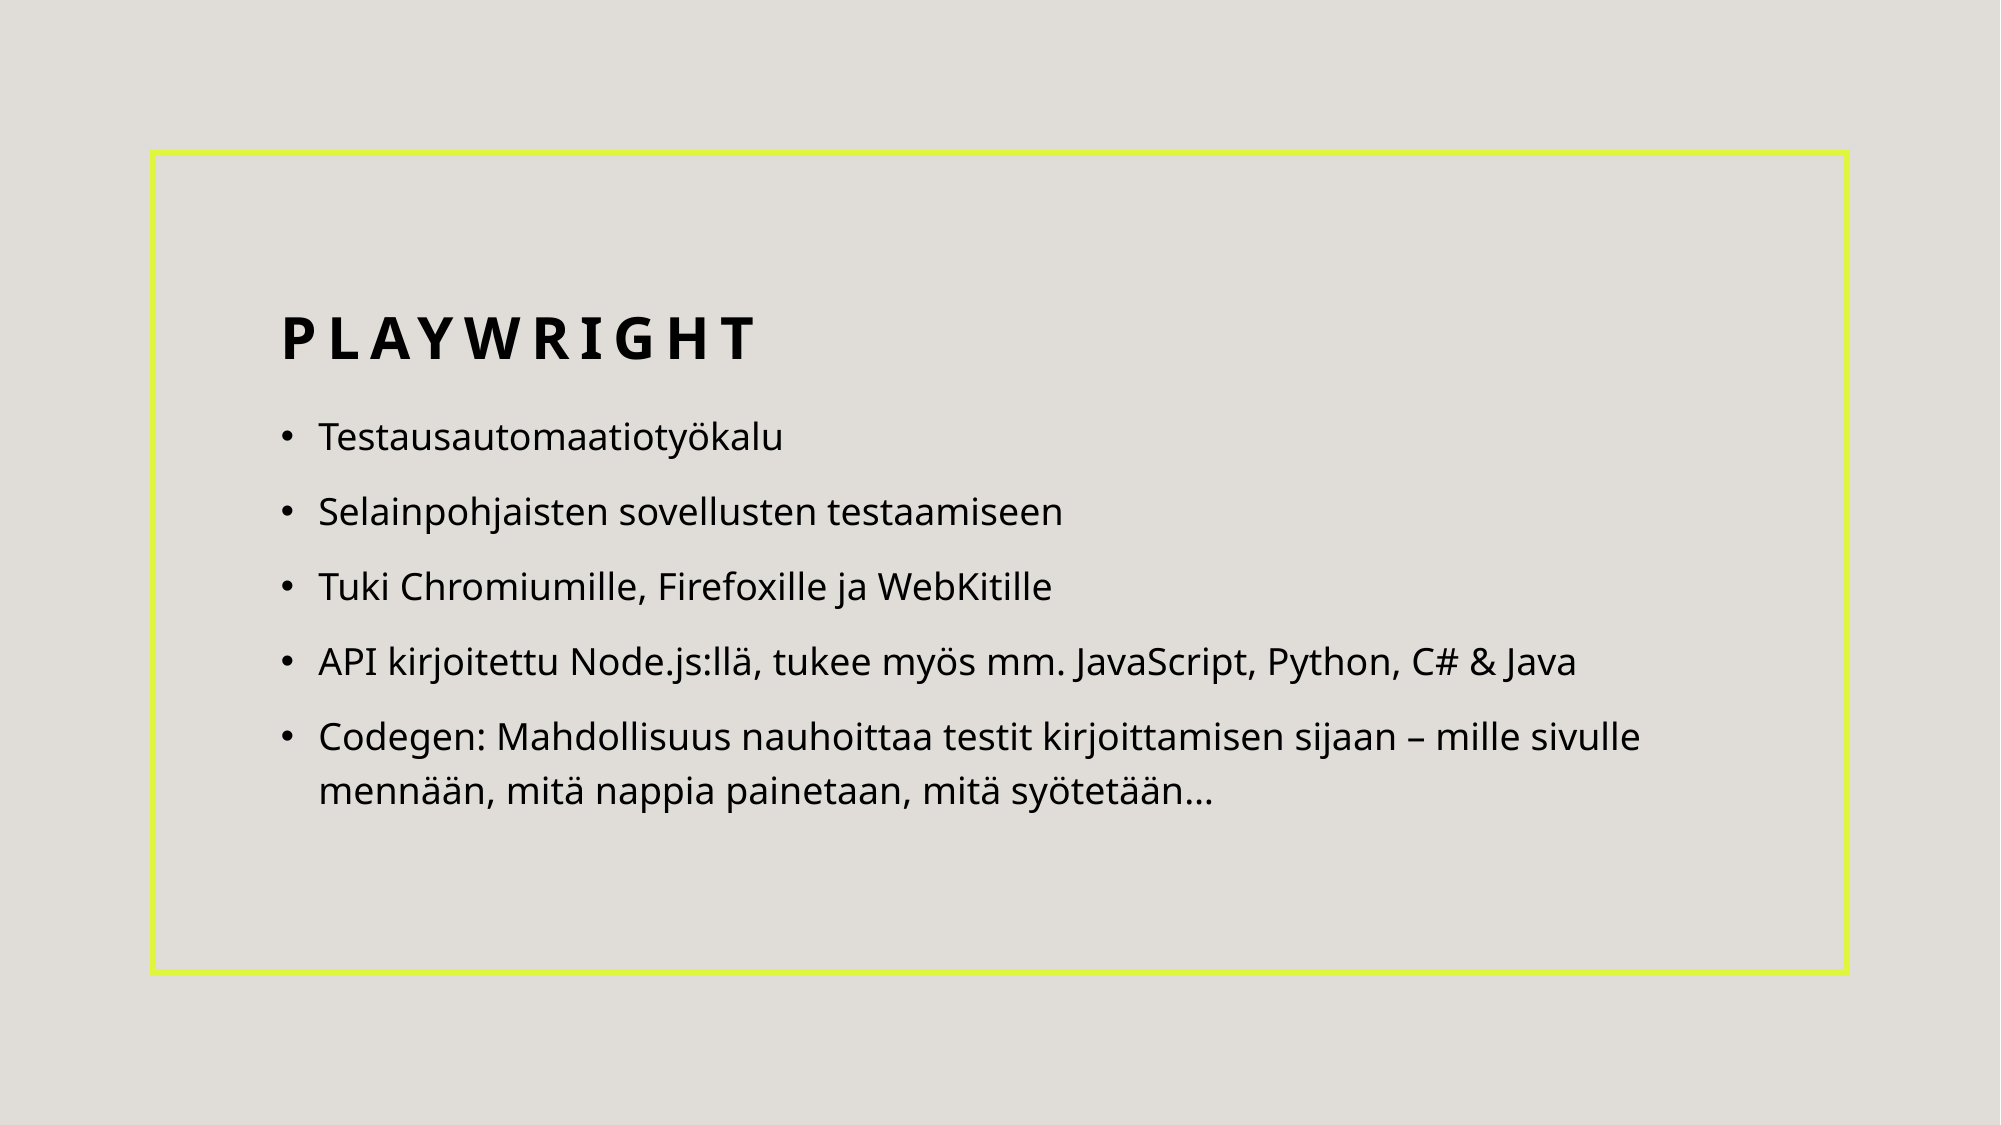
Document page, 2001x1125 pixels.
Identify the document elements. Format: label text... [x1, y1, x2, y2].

list Testausautomaatiotyökalu Selainpohjaisten sovellusten testaamiseen Tuki Chromiumille, Firefoxille ja WebKitille API kirjoitettu Node.js:llä, tukee myös mm. JavaScript, Python, C# & Java Codegen: Mahdollisuus nauhoittaa testit kirjoittamisen sijaan – mille sivulle mennään, mitä nappia painetaan, mitä syötetään… [265, 396, 1739, 913]
title PLAYWRIGHT [265, 202, 1739, 379]
